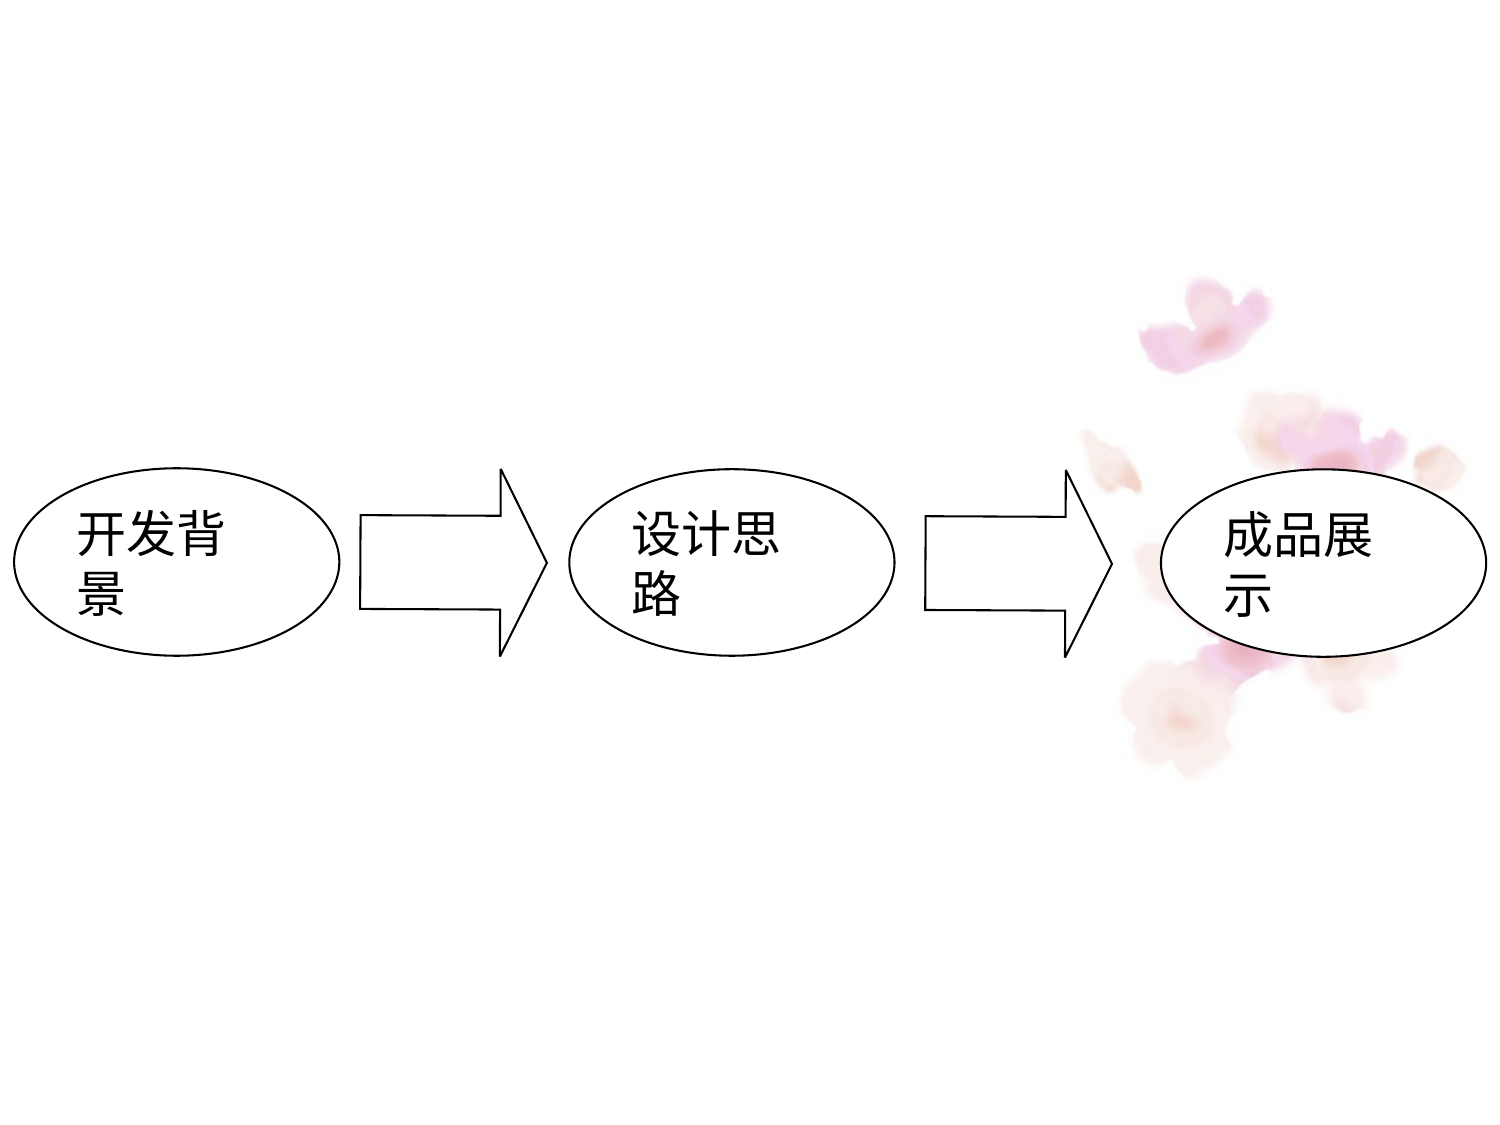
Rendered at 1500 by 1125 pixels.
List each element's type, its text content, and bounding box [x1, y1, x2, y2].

text_box 开发背景 [14, 468, 340, 656]
text_box [925, 470, 1113, 658]
text_box [360, 468, 547, 657]
text_box 设计思路 [569, 469, 895, 656]
picture [1000, 233, 1499, 792]
text_box 成品展示 [1160, 469, 1487, 657]
